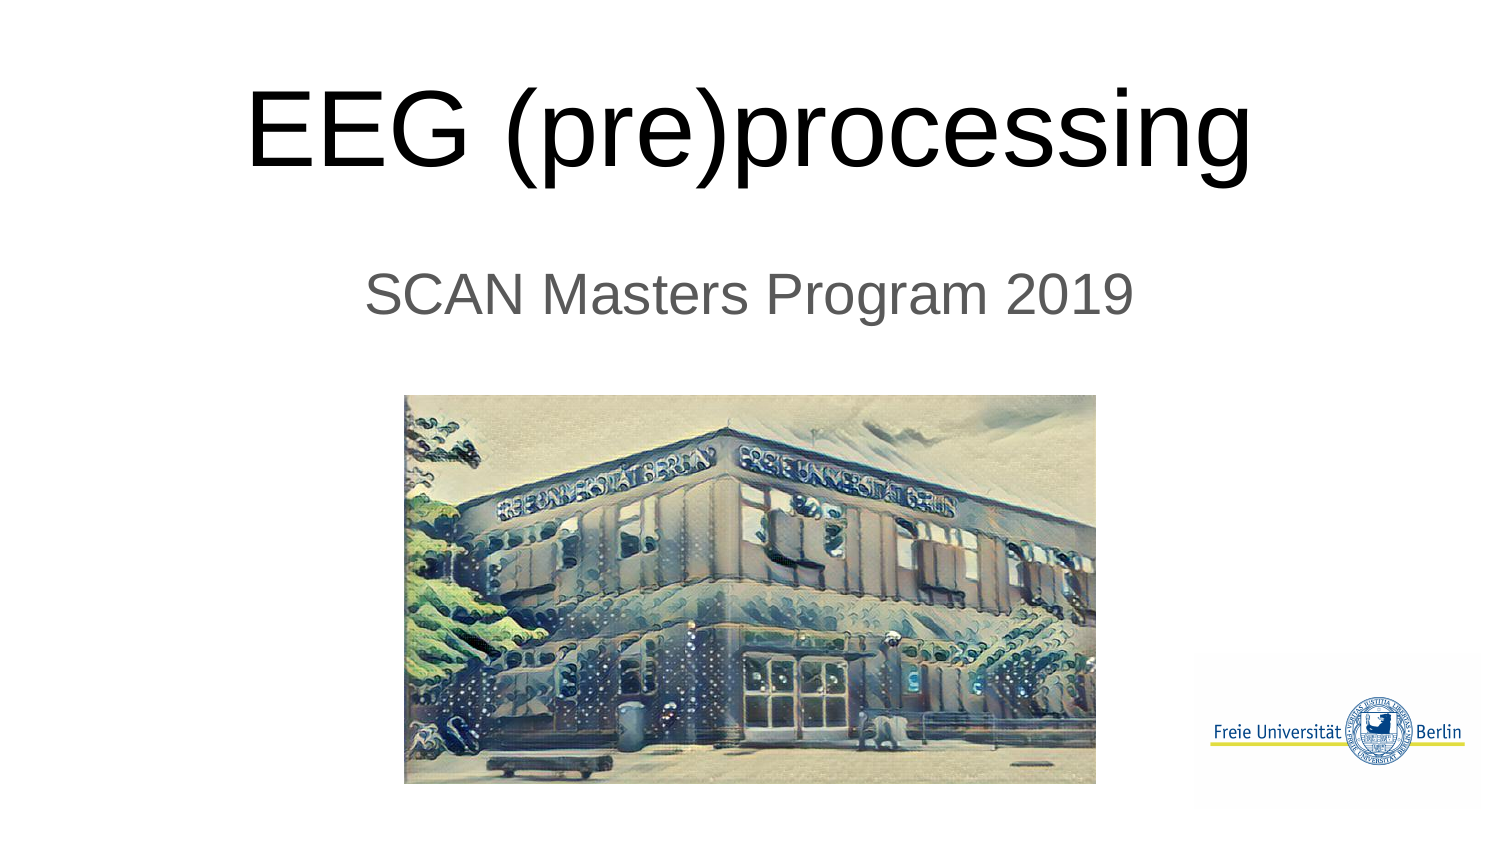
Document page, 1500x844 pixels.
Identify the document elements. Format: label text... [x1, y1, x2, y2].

subtitle SCAN Masters Program 2019 [51, 241, 1449, 372]
picture [1194, 653, 1482, 809]
title EEG (pre)processing [51, 0, 1449, 203]
picture [404, 395, 1096, 784]
